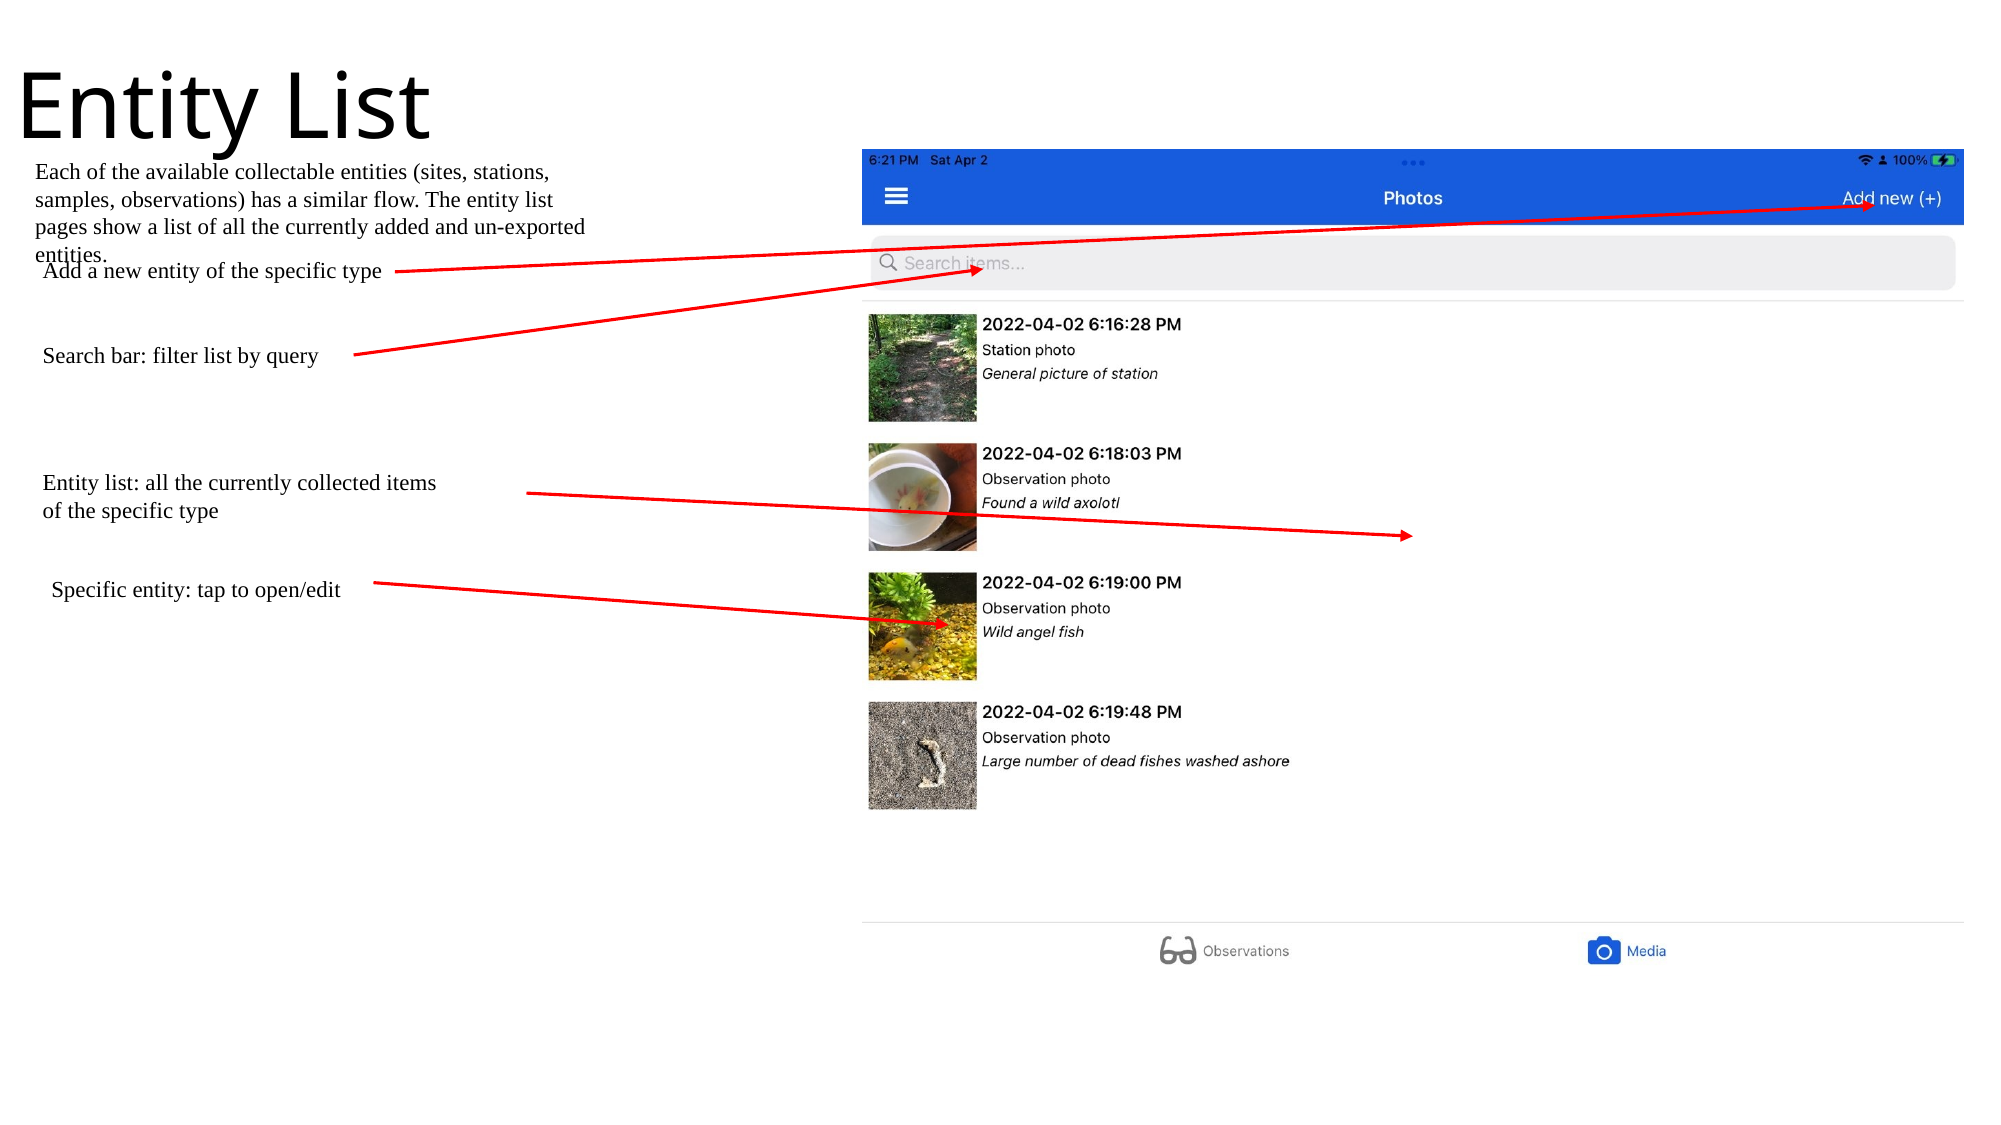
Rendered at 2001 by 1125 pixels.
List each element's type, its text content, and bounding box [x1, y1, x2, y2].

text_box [373, 582, 949, 625]
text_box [526, 493, 1413, 537]
text_box Add a new entity of the specific type [27, 248, 394, 291]
text_box Each of the available collectable entities (sites, stations, samples, observations) has a similar flow. The entity list pages show a list of all the currently added and un-exported entities. [20, 149, 624, 275]
text_box Search bar: filter list by query [27, 333, 476, 376]
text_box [394, 205, 1876, 272]
text_box Specific entity: tap to open/edit [36, 567, 485, 610]
text_box Entity list: all the currently collected items of the specific type [27, 460, 476, 531]
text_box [353, 268, 984, 355]
picture [862, 149, 1964, 976]
title Entity List [0, 0, 1725, 218]
